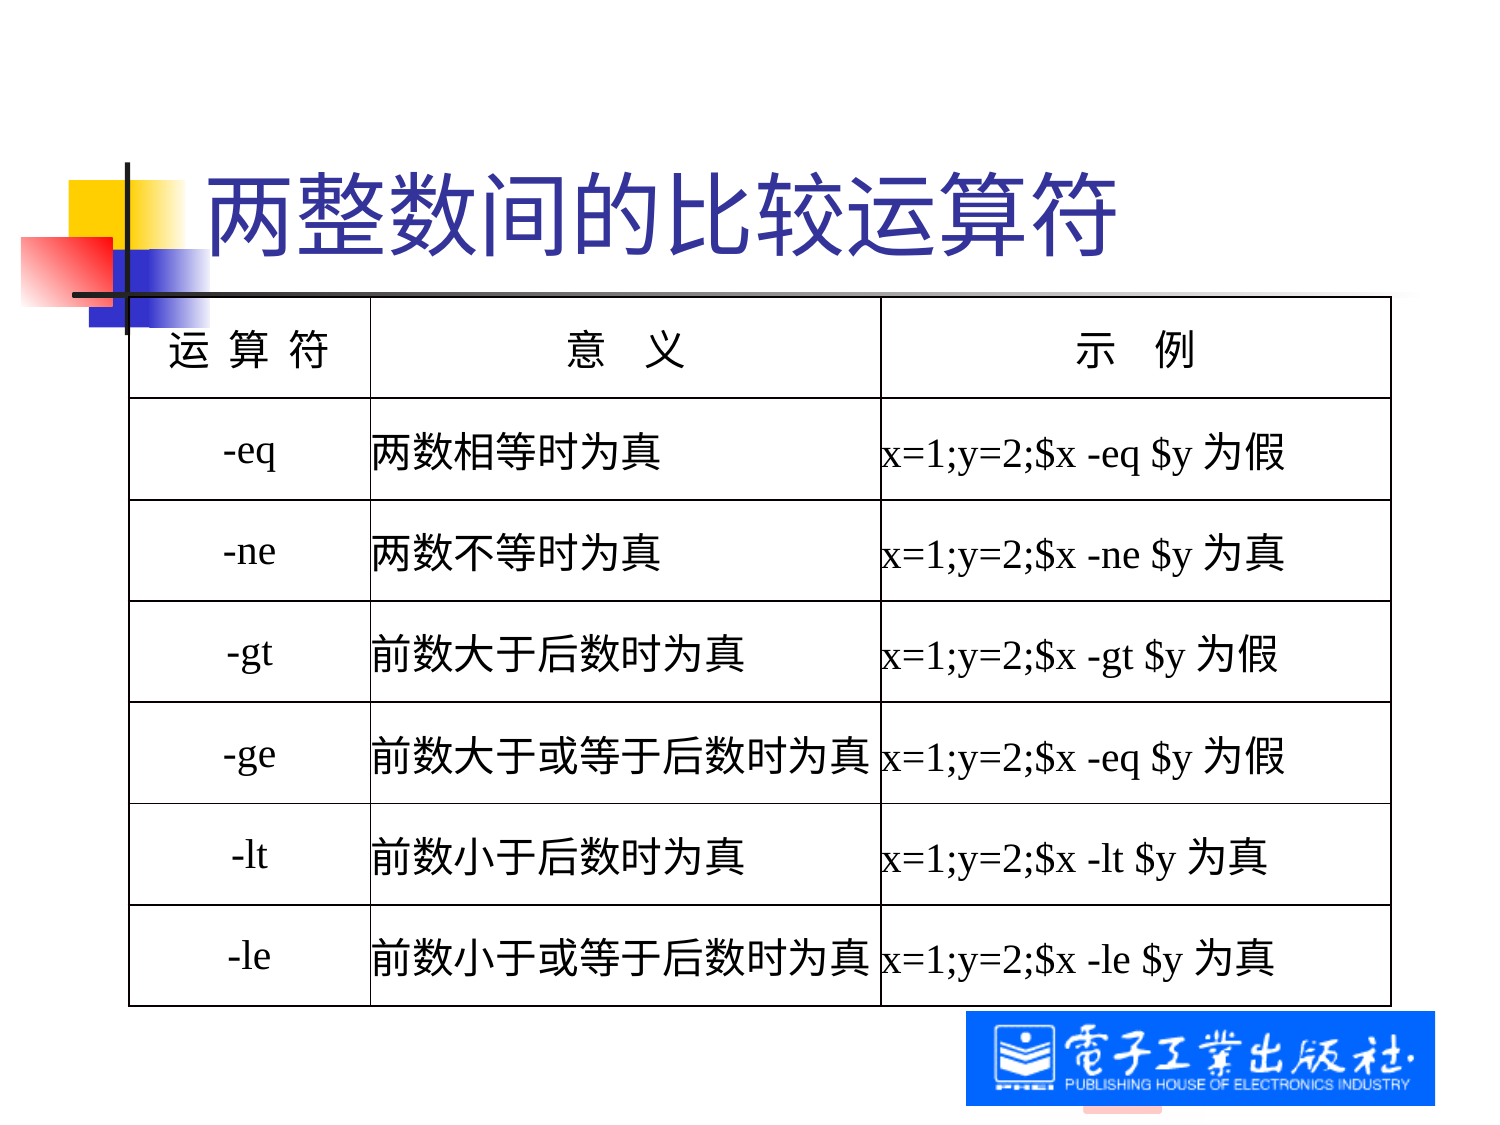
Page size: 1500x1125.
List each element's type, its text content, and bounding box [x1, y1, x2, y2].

table_cell 前数小于后数时为真 [371, 804, 880, 904]
table_cell 前数大于后数时为真 [371, 602, 880, 701]
table_cell 两数相等时为真 [371, 399, 880, 499]
table_cell x=1;y=2;$x -lt $y为真 [882, 804, 1390, 904]
table_cell -lt [130, 804, 370, 904]
table_cell x=1;y=2;$x -eq $y为假 [882, 399, 1390, 499]
table_cell -ne [130, 501, 370, 600]
table_cell x=1;y=2;$x -le $y为真 [882, 906, 1390, 1005]
picture [966, 1010, 1436, 1125]
table_cell -gt [130, 602, 370, 701]
title 两整数间的比较运算符 [188, 34, 1468, 276]
table_header 示 例 [882, 298, 1390, 397]
table_cell x=1;y=2;$x -gt $y为假 [882, 602, 1390, 701]
table_header 意 义 [371, 298, 880, 397]
table_header 运 算 符 [130, 298, 370, 397]
table_cell x=1;y=2;$x -ne $y为真 [882, 501, 1390, 600]
table_cell -le [130, 906, 370, 1005]
table_cell x=1;y=2;$x -eq $y为假 [882, 703, 1390, 803]
table_cell 前数大于或等于后数时为真 [371, 703, 880, 803]
table_cell -ge [130, 703, 370, 803]
table_cell 前数小于或等于后数时为真 [371, 906, 880, 1005]
table_cell 两数不等时为真 [371, 501, 880, 600]
table_cell -eq [130, 399, 370, 499]
